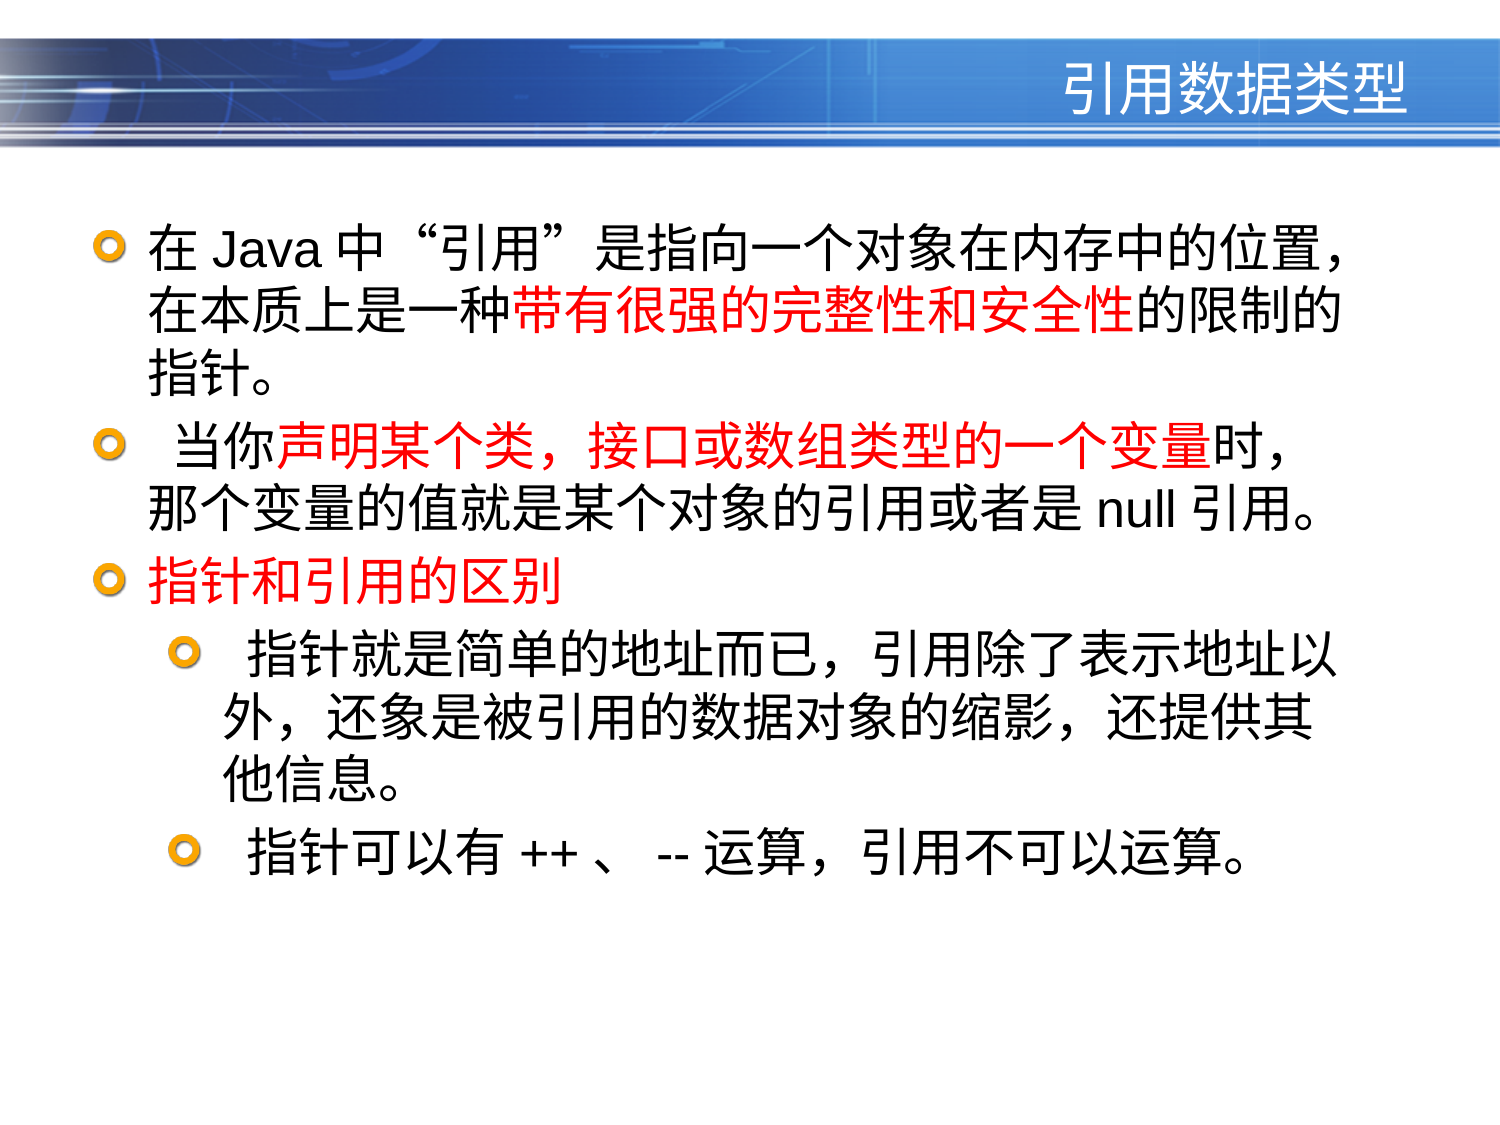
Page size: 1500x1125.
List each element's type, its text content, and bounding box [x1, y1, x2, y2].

picture [0, 0, 1500, 1125]
text_box 引用数据类型 [74, 45, 1425, 233]
text_box 在Java中“引用”是指向一个对象在内存中的位置，在本质上是一种带有很强的完整性和安全性的限制的指针。 当你声明某个类，接口或数组类型的一个变量时，那个变量的值就是某个对象的引用或者是null引用。 指针和引用的区别 指针就是简单的地址而已，引用除了表示地址以外，还象是被引用的数据对象的缩影，还提供其他信息。 指针可以有++、--运算，引用不可以运算。 [76, 208, 1378, 1070]
